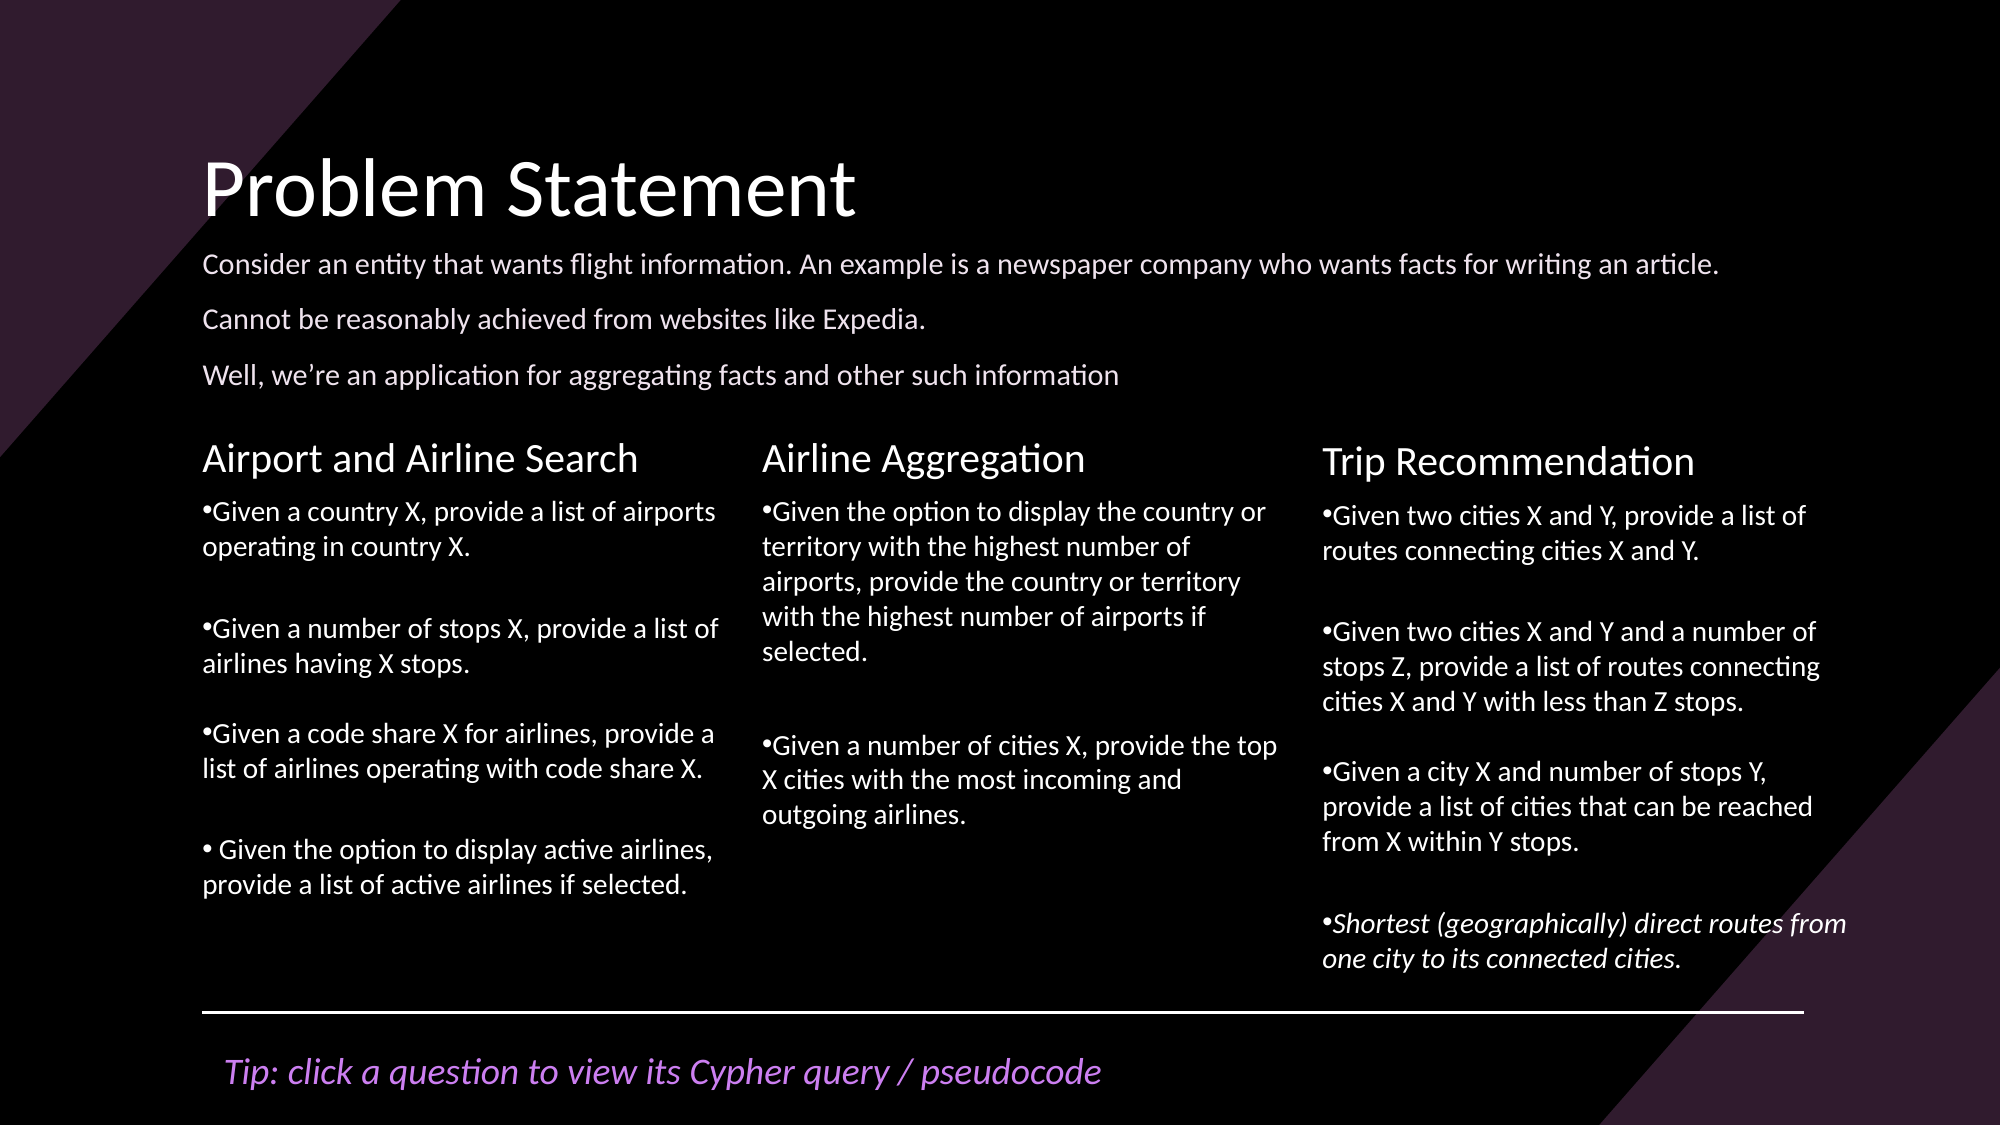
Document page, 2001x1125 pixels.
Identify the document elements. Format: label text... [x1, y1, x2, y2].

text_box Airport and Airline Search Given a country X, provide a list of airports operating in country X. Given a number of stops X, provide a list of airlines having X stops. Given a code share X for airlines, provide a list of airlines operating with code share X. Given the option to display active airlines, provide a list of active airlines if selected. [187, 423, 748, 998]
text_box [194, 494, 733, 587]
text_box [194, 604, 733, 697]
text_box Airline Aggregation Given the option to display the country or territory with the highest number of airports, provide the country or territory with the highest number of airports if selected. Given a number of cities X, provide the top X cities with the most incoming and outgoing airlines. [747, 423, 1308, 928]
text_box [746, 695, 1285, 819]
text_box [194, 823, 733, 916]
text_box Tip: click a question to view its Cypher query / pseudocode [208, 1039, 1118, 1100]
title Problem Statement [187, 72, 1813, 236]
list Consider an entity that wants flight information. An example is a newspaper company who wants facts for writing an article. Cannot be reasonably achieved from websites like Expedia. Well, we’re an application for aggregating facts and other such information [187, 236, 1813, 421]
text_box [1318, 619, 1857, 729]
text_box [746, 492, 1285, 644]
text_box [1318, 756, 1857, 870]
text_box Trip Recommendation Given two cities X and Y, provide a list of routes connecting cities X and Y. Given two cities X and Y and a number of stops Z, provide a list of routes connecting cities X and Y with less than Z stops. Given a city X and number of stops Y, provide a list of cities that can be reached from X within Y stops. Shortest (geographically) direct routes from one city to its connected cities. [1307, 426, 1868, 1072]
text_box [1318, 495, 1857, 588]
text_box [1318, 910, 1857, 1023]
text_box [194, 714, 733, 806]
